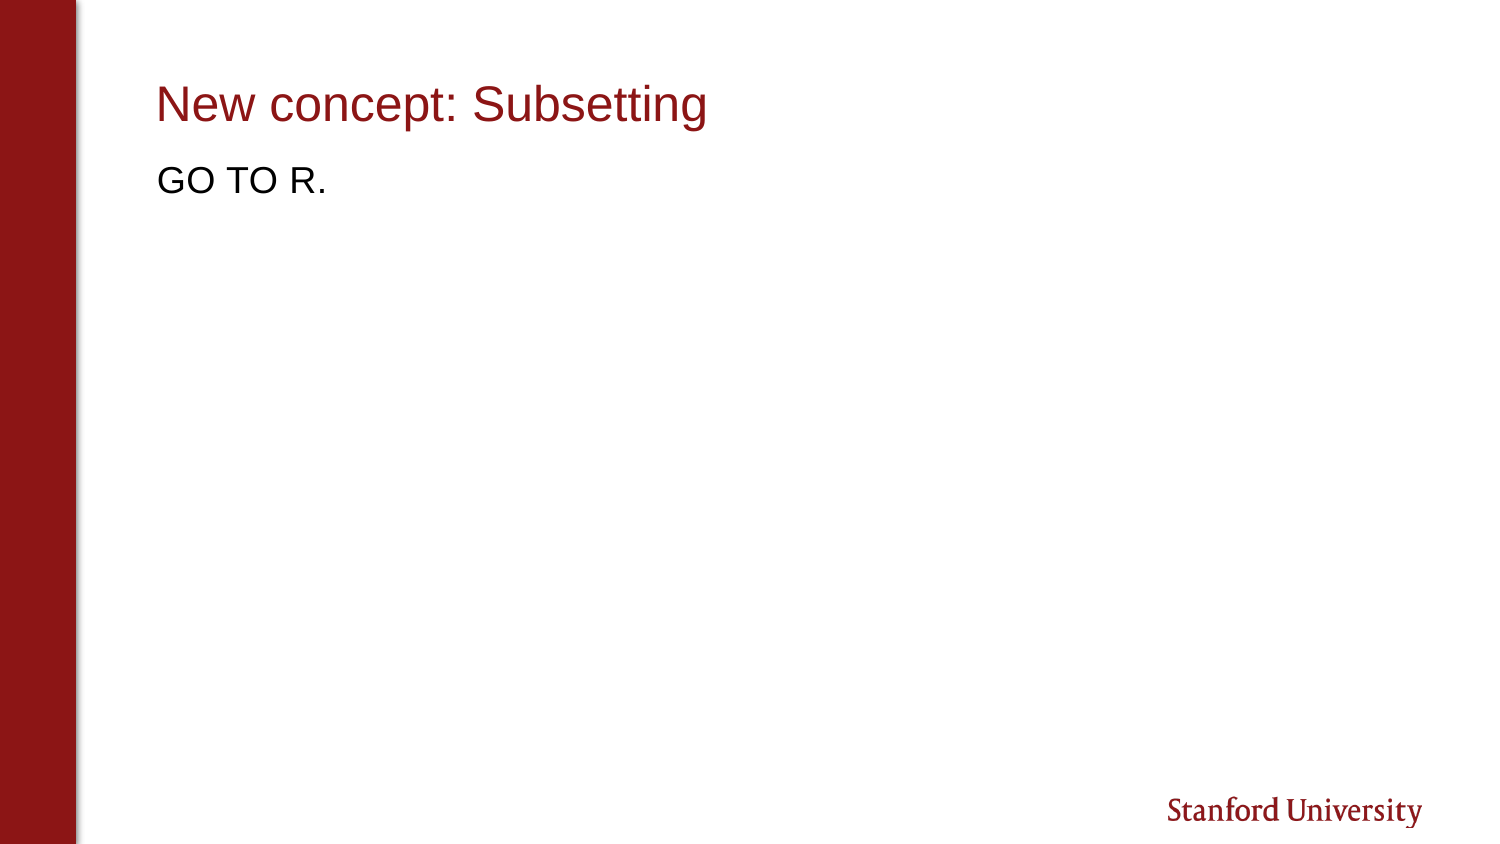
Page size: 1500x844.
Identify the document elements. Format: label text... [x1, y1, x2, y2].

title New concept: Subsetting [155, 58, 1420, 140]
list GO TO R. [156, 149, 1421, 766]
